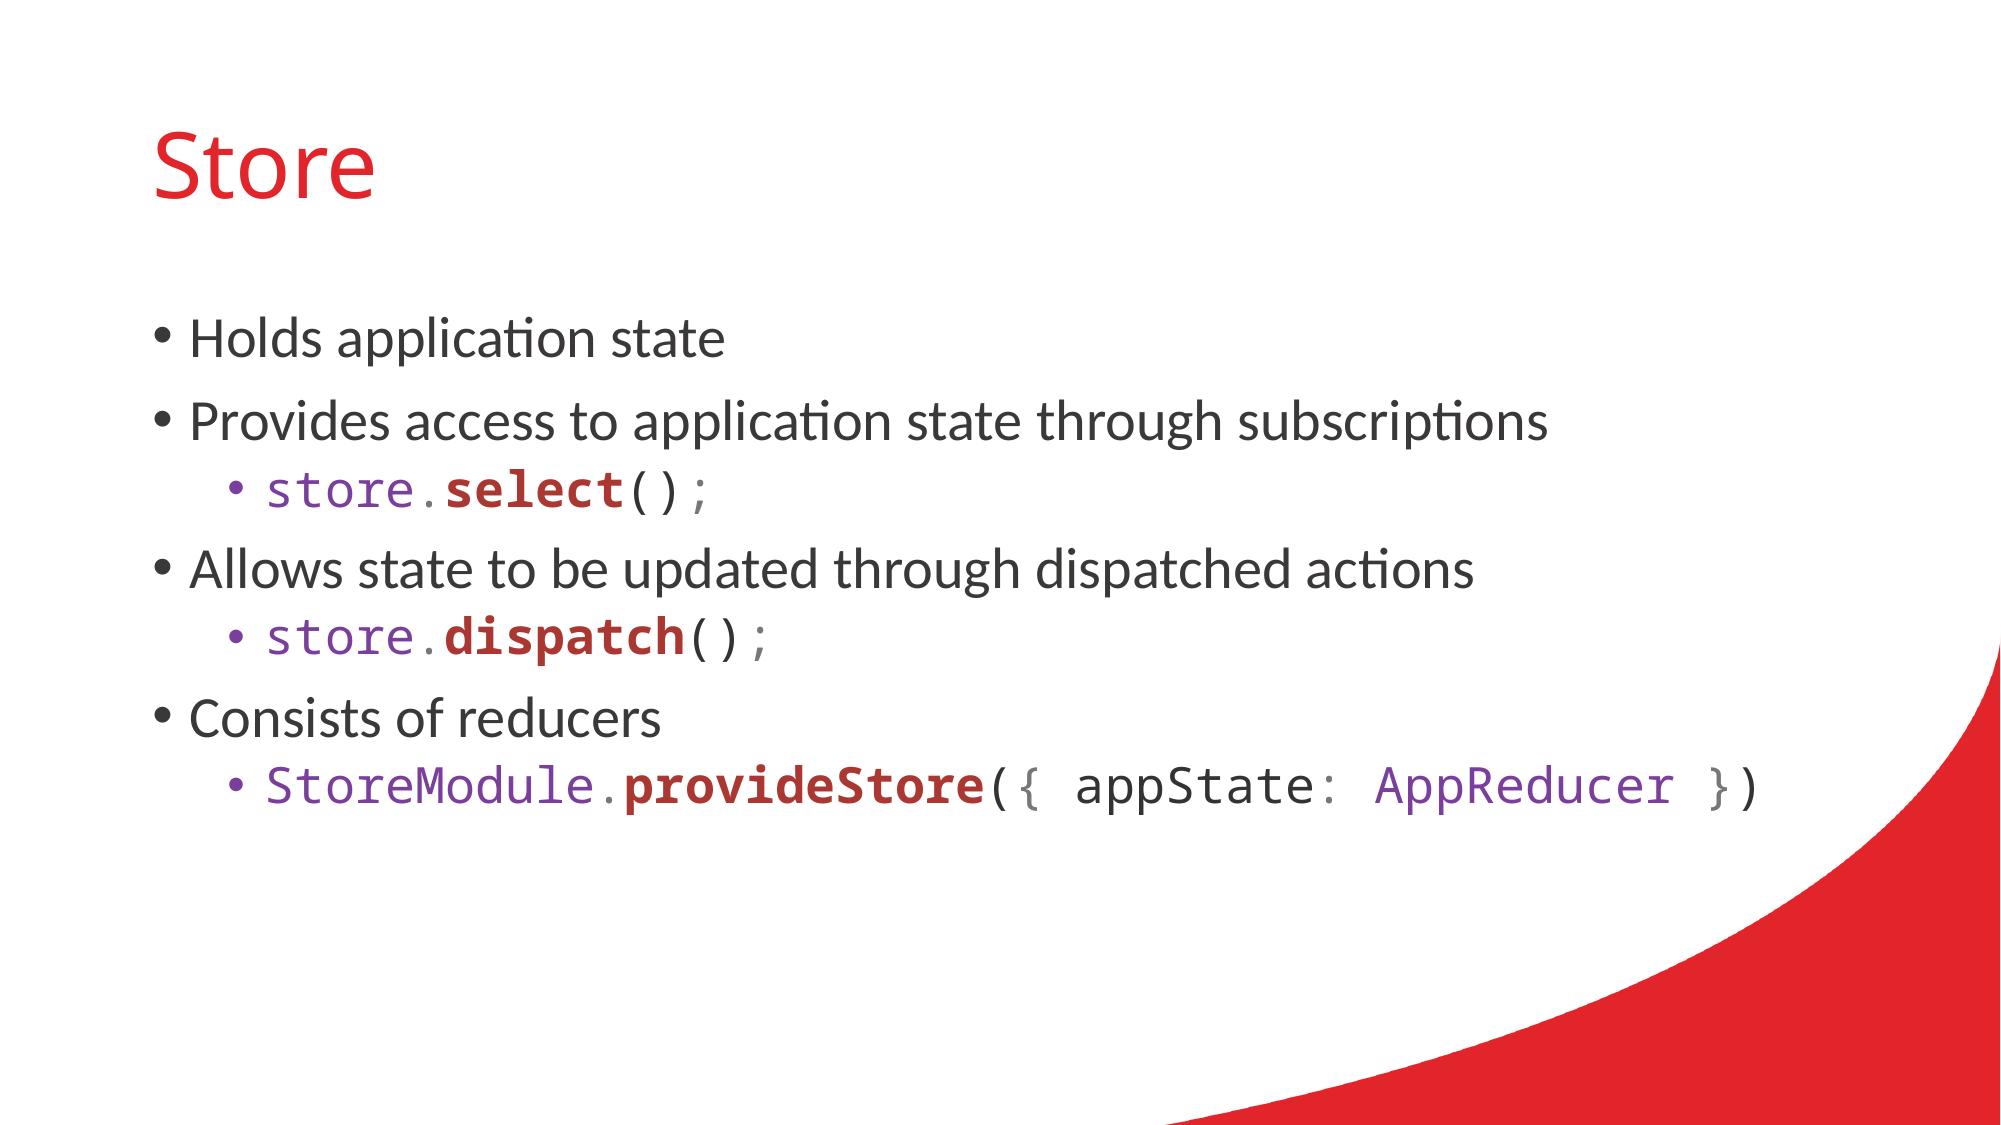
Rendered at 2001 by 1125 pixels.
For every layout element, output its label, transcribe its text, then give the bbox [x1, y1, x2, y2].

title Store [137, 59, 1863, 278]
list Holds application state Provides access to application state through subscriptions store.select(); Allows state to be updated through dispatched actions store.dispatch(); Consists of reducers StoreModule.provideStore({ appState: AppReducer }) [137, 299, 1863, 1014]
picture [0, 0, 2001, 1125]
